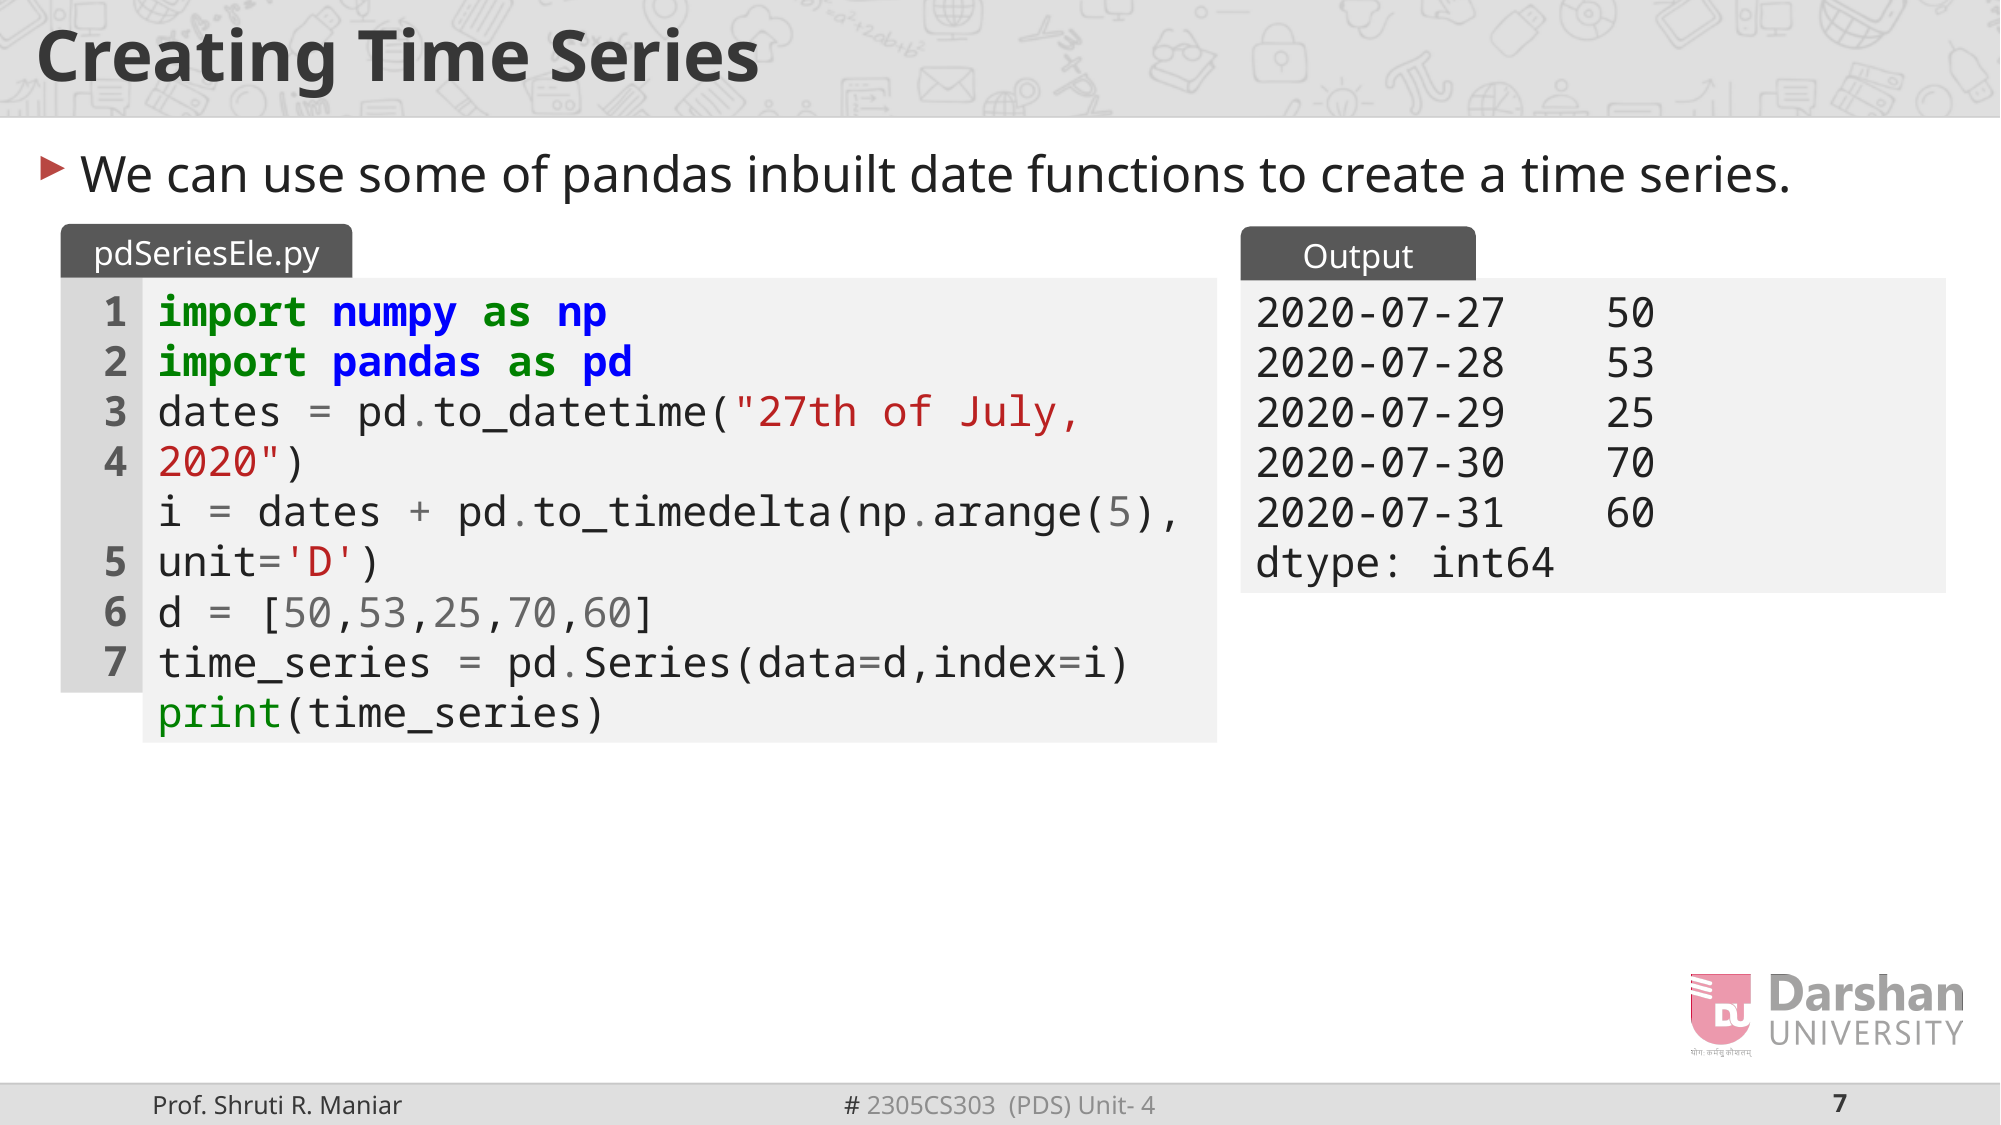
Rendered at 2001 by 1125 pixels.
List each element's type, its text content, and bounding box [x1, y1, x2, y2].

text_box pdSeriesEle.py [59, 222, 354, 279]
title Creating Time Series [0, 0, 2000, 117]
list We can use some of pandas inbuilt date functions to create a time series. [21, 141, 1979, 851]
text_box Output [1239, 225, 1477, 282]
text_box 2020-07-27 50 2020-07-28 53 2020-07-29 25 2020-07-30 70 2020-07-31 60 dtype: int64 [1240, 278, 1946, 593]
text_box 1 2 3 4 5 6 7 [60, 279, 143, 693]
text_box import numpy as np import pandas as pd dates = pd.to_datetime("27th of July, 2020") i = dates + pd.to_timedelta(np.arange(5), unit='D') d = [50,53,25,70,60] time_series = pd.Series(data=d,index=i) print(time_series) [142, 277, 1218, 743]
